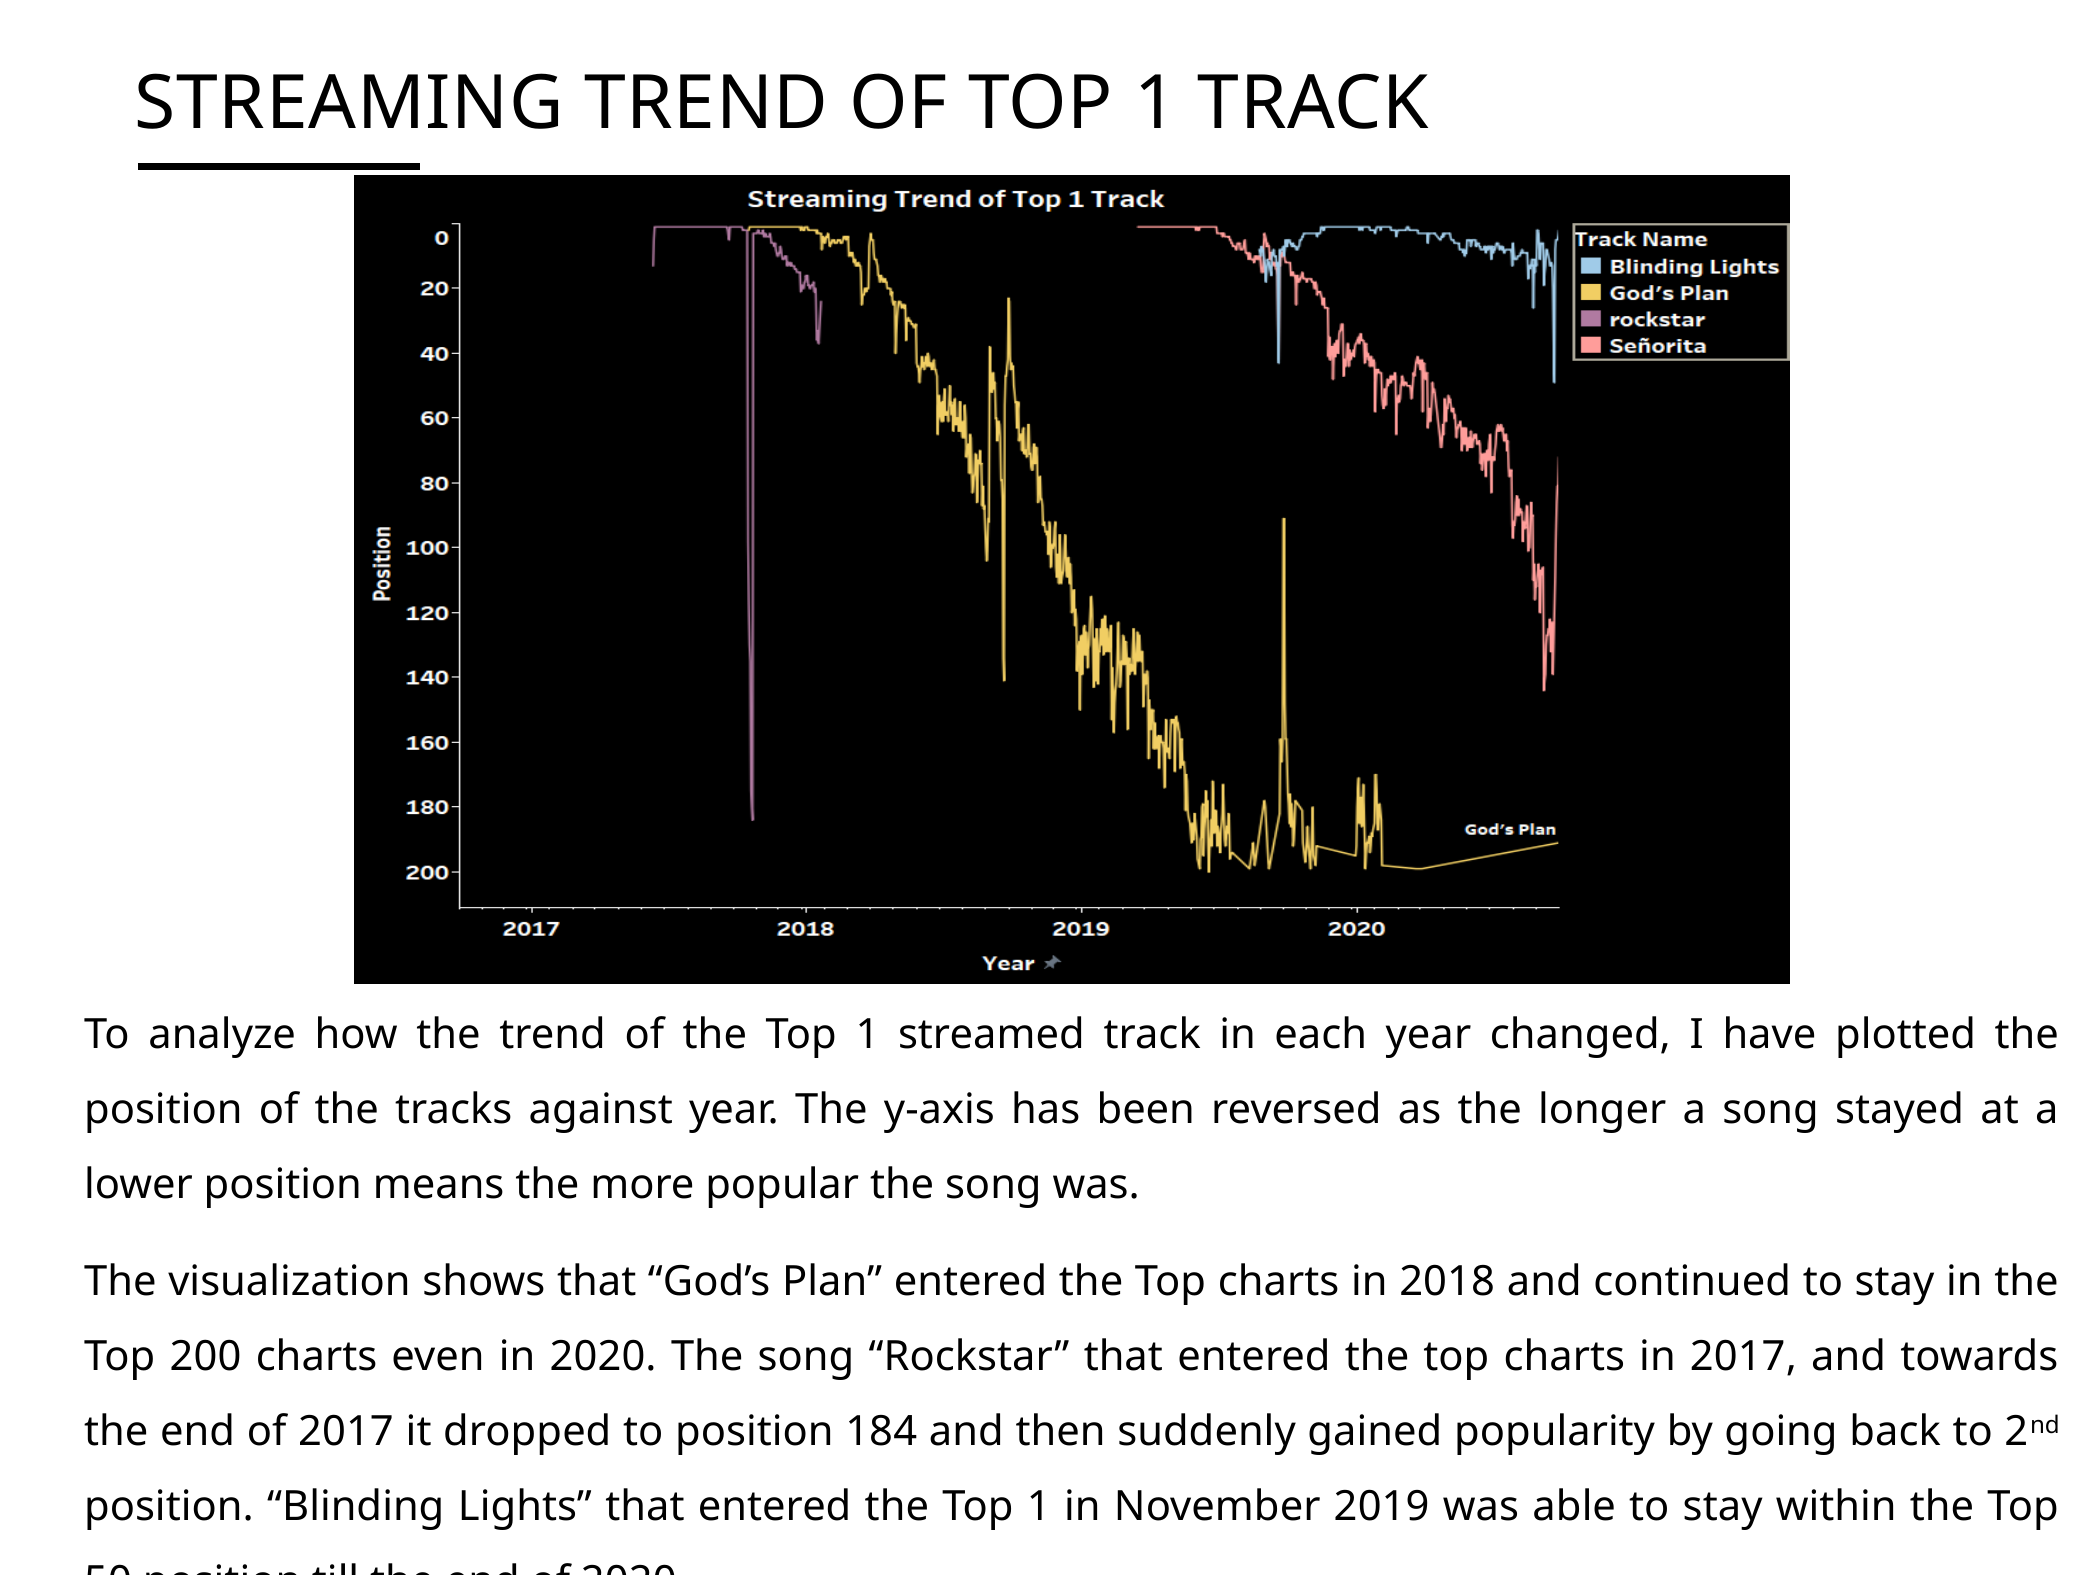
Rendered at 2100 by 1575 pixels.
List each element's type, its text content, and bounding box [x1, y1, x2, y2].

picture [354, 175, 1790, 984]
text_box [0, 0, 2100, 1575]
title Streaming Trend of Top 1 Track [119, 45, 1906, 167]
list To analyze how the trend of the Top 1 streamed track in each year changed, I have plotted the position of the tracks against year. The y-axis has been reversed as the longer a song stayed at a lower position means the more popular the song was. The visualization shows that “God’s Plan” entered the Top charts in 2018 and continued to stay in the Top 200 charts even in 2020. The song “Rockstar” that entered the top charts in 2017, and towards the end of 2017 it dropped to position 184 and then suddenly gained popularity by going back to 2nd position. “Blinding Lights” that entered the Top 1 in November 2019 was able to stay within the Top 50 position till the end of 2020. [68, 974, 2076, 1553]
